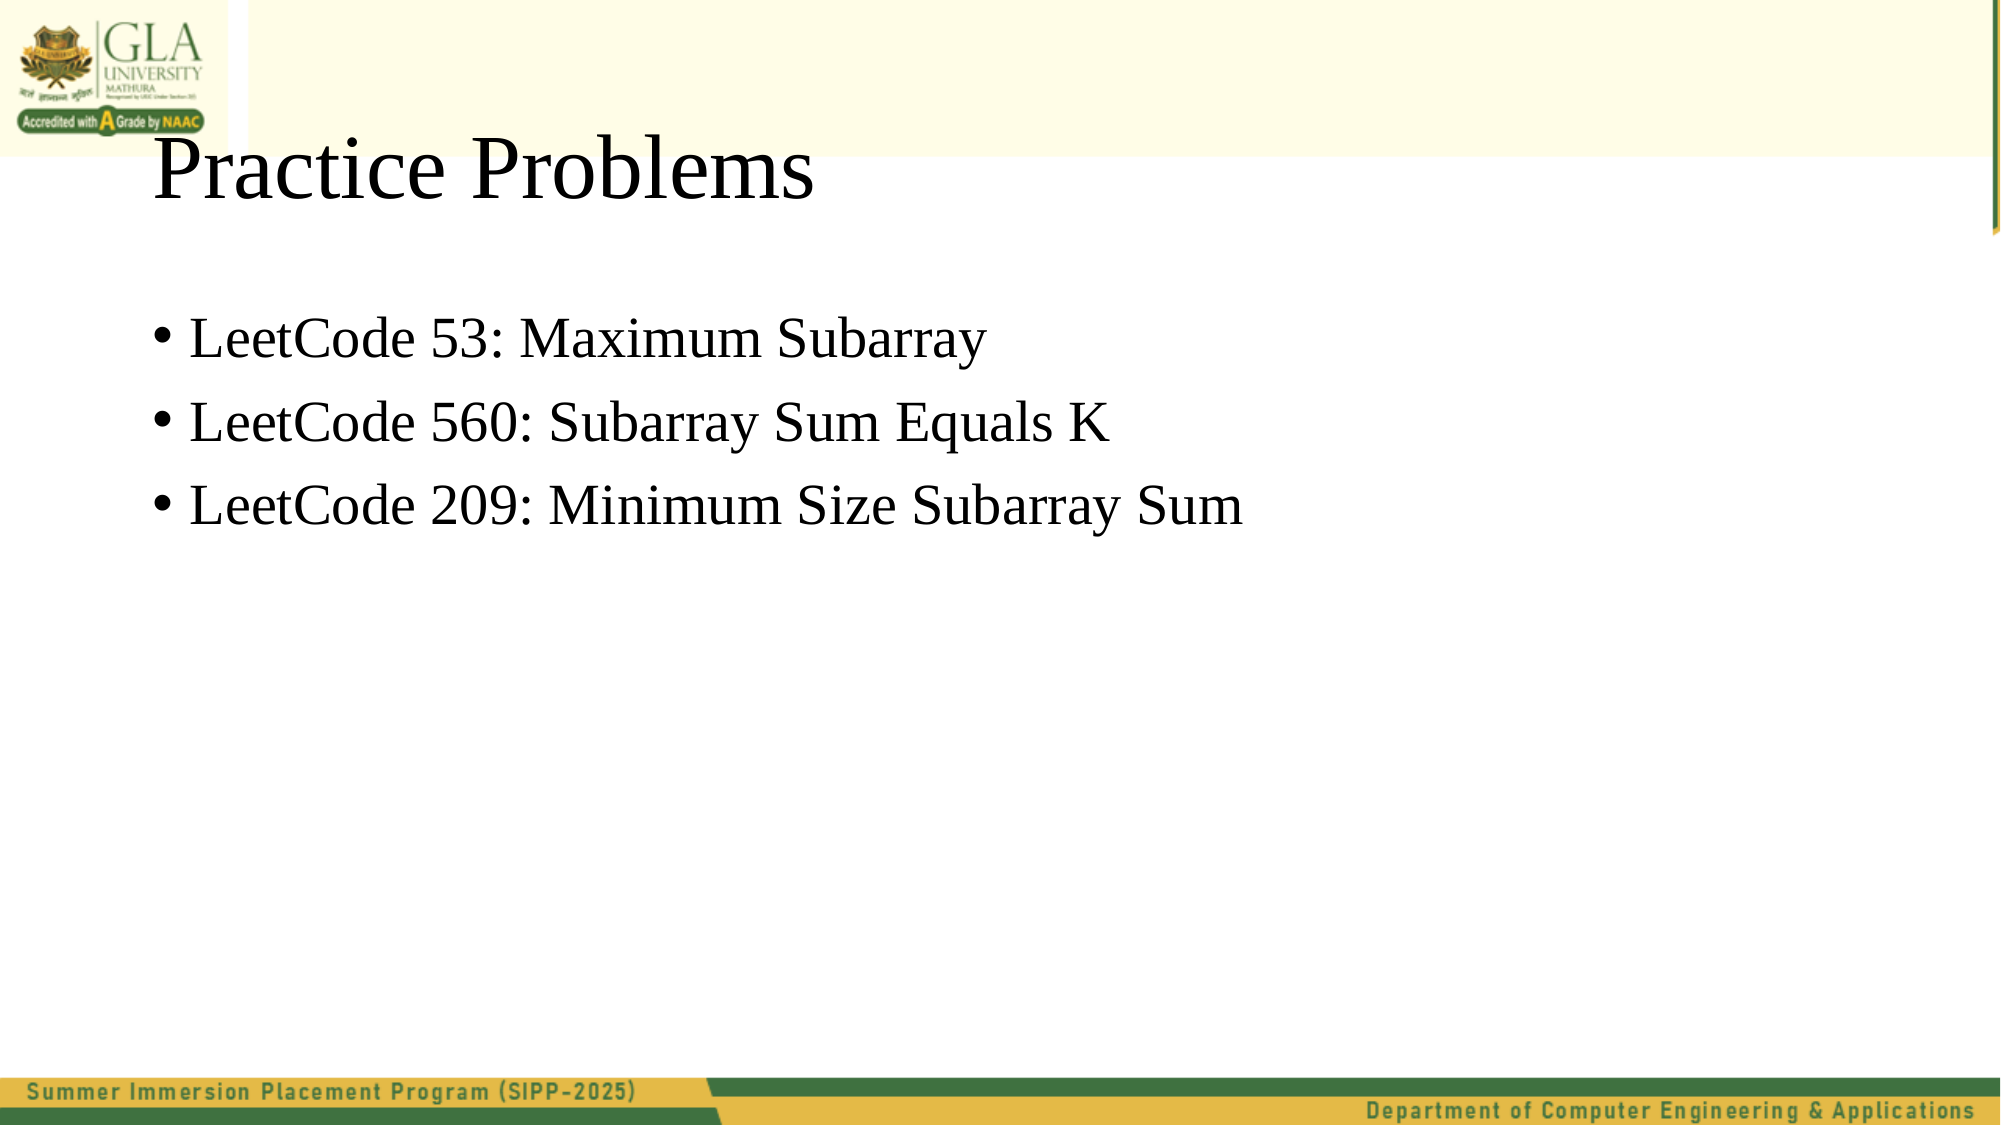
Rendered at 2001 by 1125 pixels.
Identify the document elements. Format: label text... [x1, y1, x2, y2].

picture [0, 0, 2001, 1125]
title Practice Problems [137, 59, 1863, 278]
list LeetCode 53: Maximum Subarray LeetCode 560: Subarray Sum Equals K LeetCode 209: Minimum Size Subarray Sum [137, 299, 1863, 1014]
